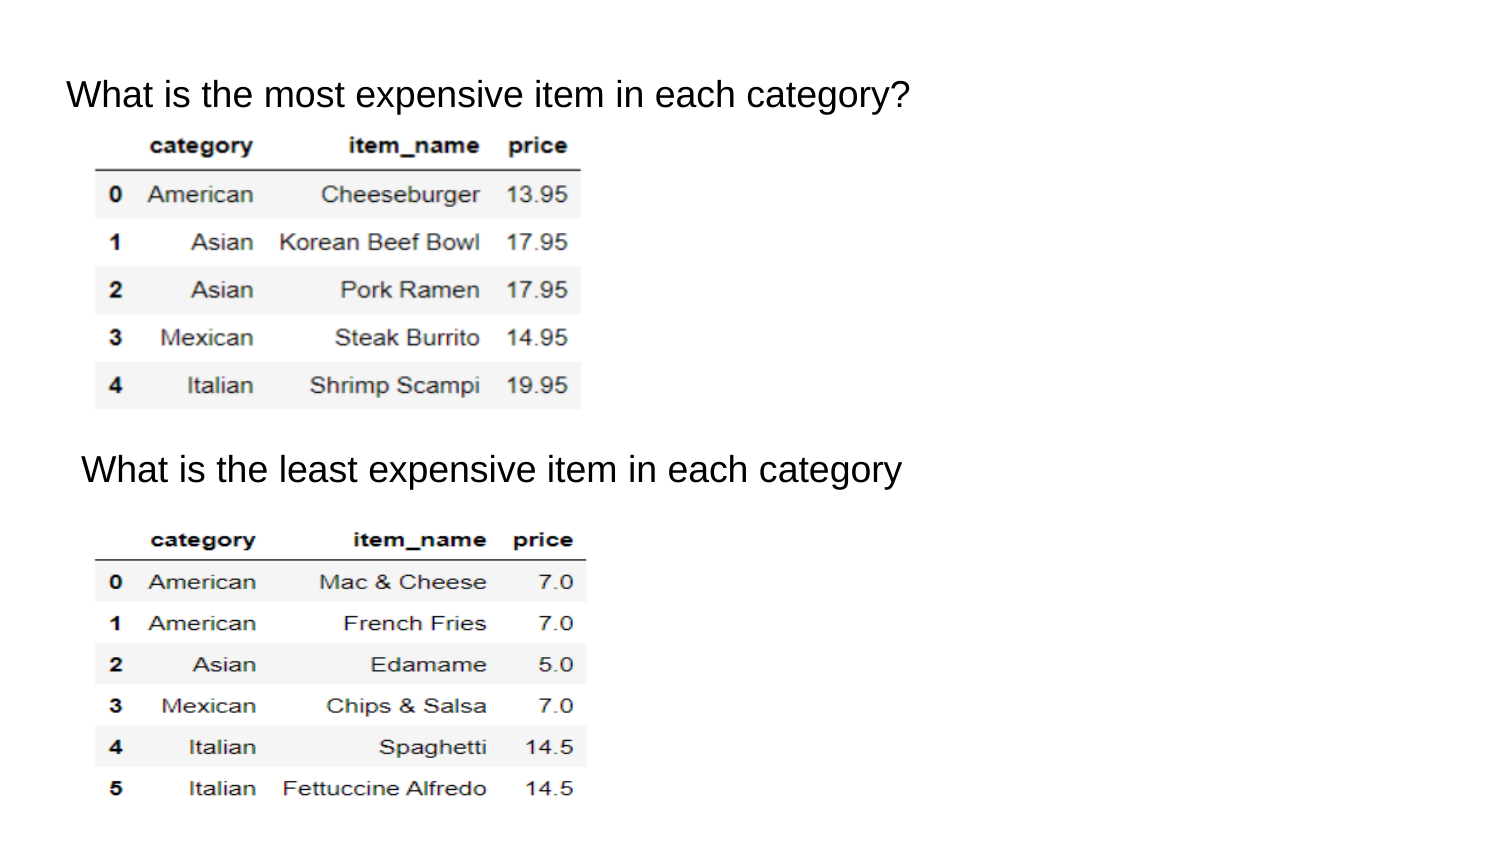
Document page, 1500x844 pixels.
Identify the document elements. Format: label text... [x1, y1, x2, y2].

picture [79, 522, 607, 807]
picture [80, 126, 597, 412]
title What is the most expensive item in each category? [51, 48, 1449, 135]
title What is the least expensive item in each category [66, 423, 1464, 510]
